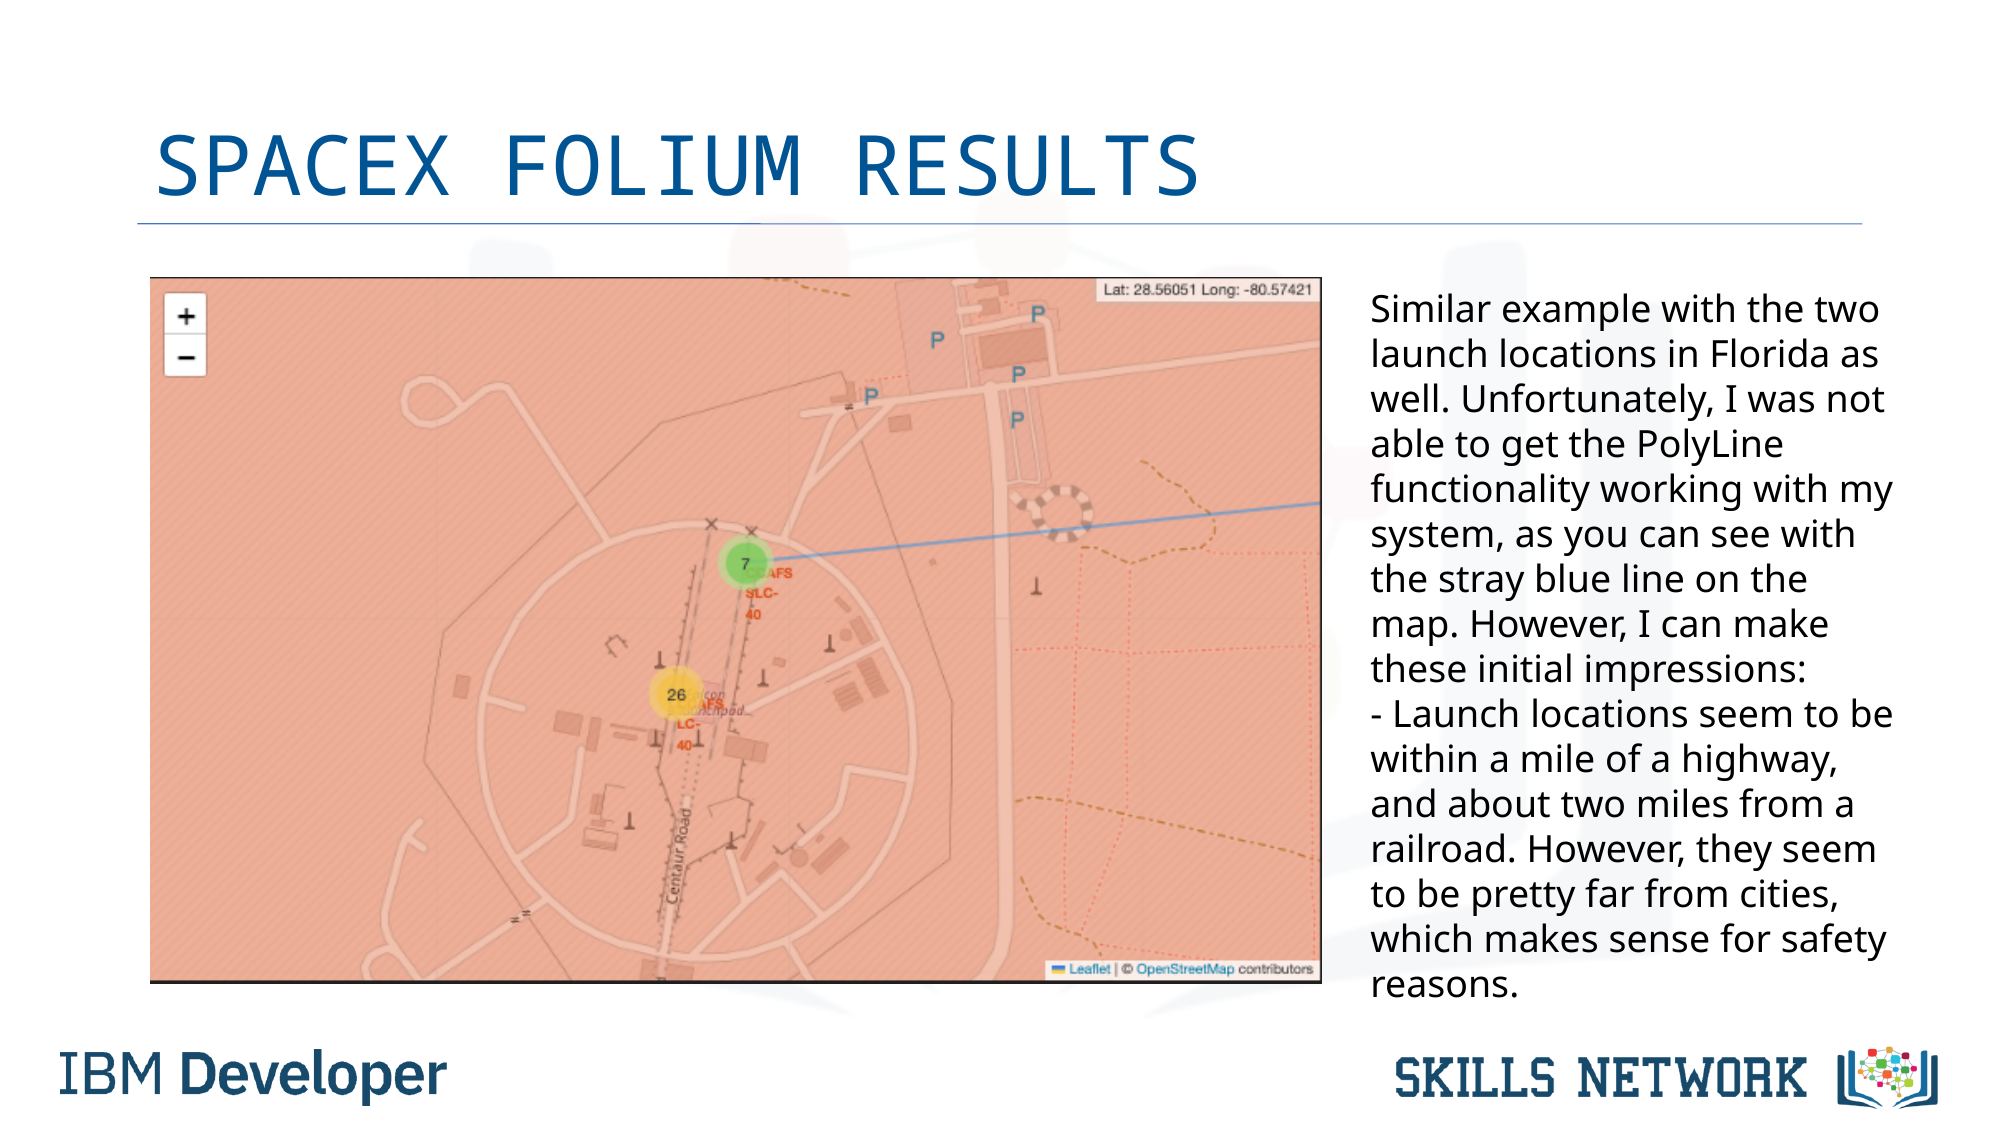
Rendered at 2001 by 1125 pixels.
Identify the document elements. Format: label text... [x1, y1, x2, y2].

picture [55, 1045, 459, 1108]
text_box Similar example with the two launch locations in Florida as well. Unfortunately, I was not able to get the PolyLine functionality working with my system, as you can see with the stray blue line on the map. However, I can make these initial impressions: - Launch locations seem to be within a mile of a highway, and about two miles from a railroad. However, they seem to be pretty far from cities, which makes sense for safety reasons. [1355, 277, 1916, 1012]
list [149, 277, 1322, 984]
picture [1390, 1045, 1945, 1111]
title SPACEX FOLIUM RESULTS [137, 59, 1863, 278]
